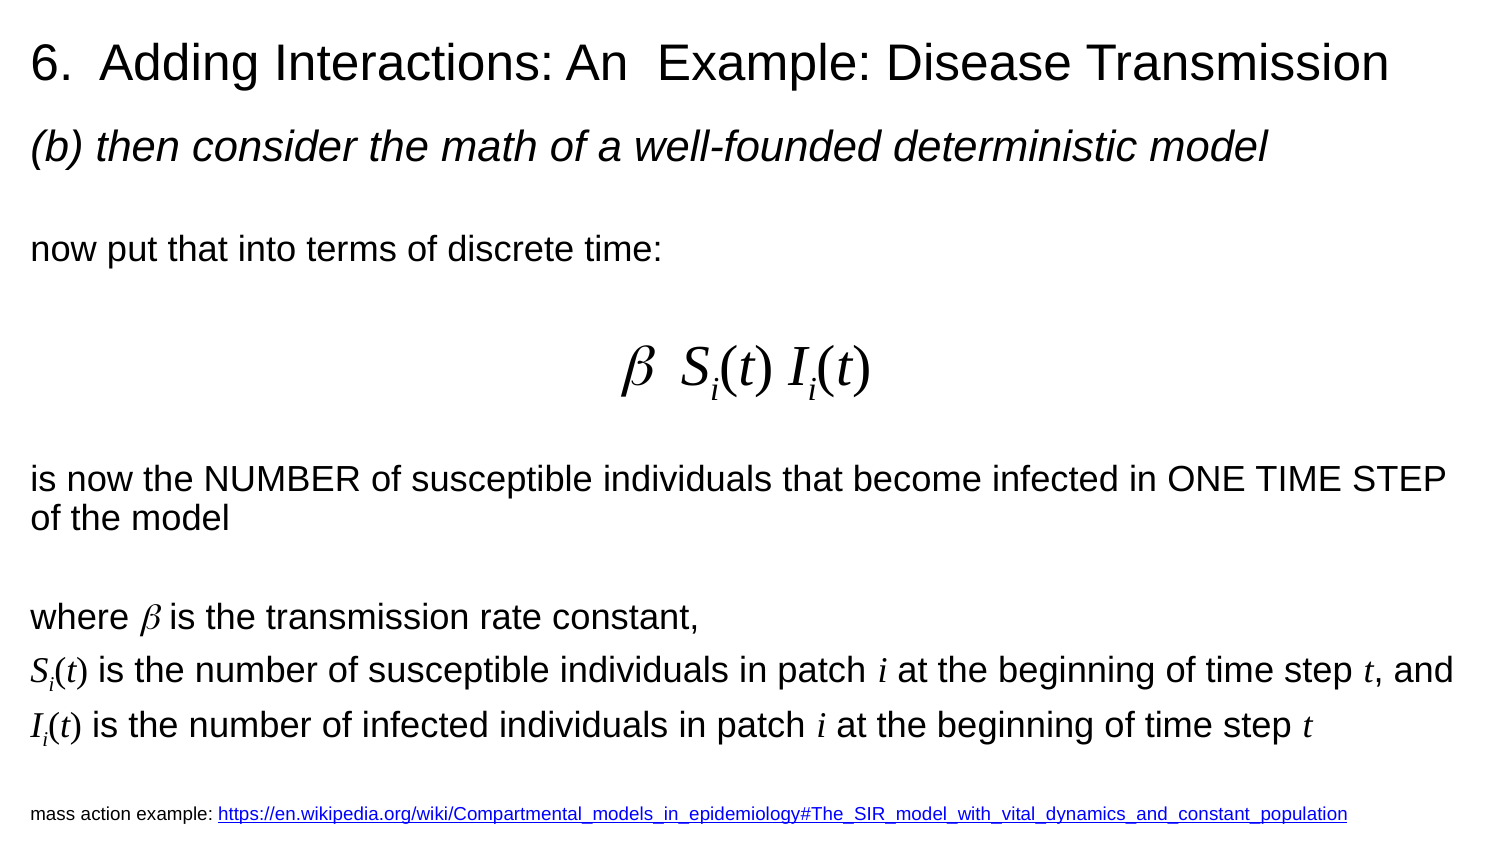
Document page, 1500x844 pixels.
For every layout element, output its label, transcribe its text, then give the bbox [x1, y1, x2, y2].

list mass action example: https://en.wikipedia.org/wiki/Compartmental_models_in_epidemiology#The_SIR_model_with_vital_dynamics_and_constant_population [15, 770, 1476, 832]
list (b) then consider the math of a well-founded deterministic model now put that into terms of discrete time: b Si(t) Ii(t) is now the NUMBER of susceptible individuals that become infected in ONE TIME STEP of the model where b is the transmission rate constant, Si(t) is the number of susceptible individuals in patch i at the beginning of time step t, and Ii(t) is the number of infected individuals in patch i at the beginning of time step t [15, 116, 1476, 770]
title 6. Adding Interactions: An Example: Disease Transmission [15, 20, 1476, 108]
